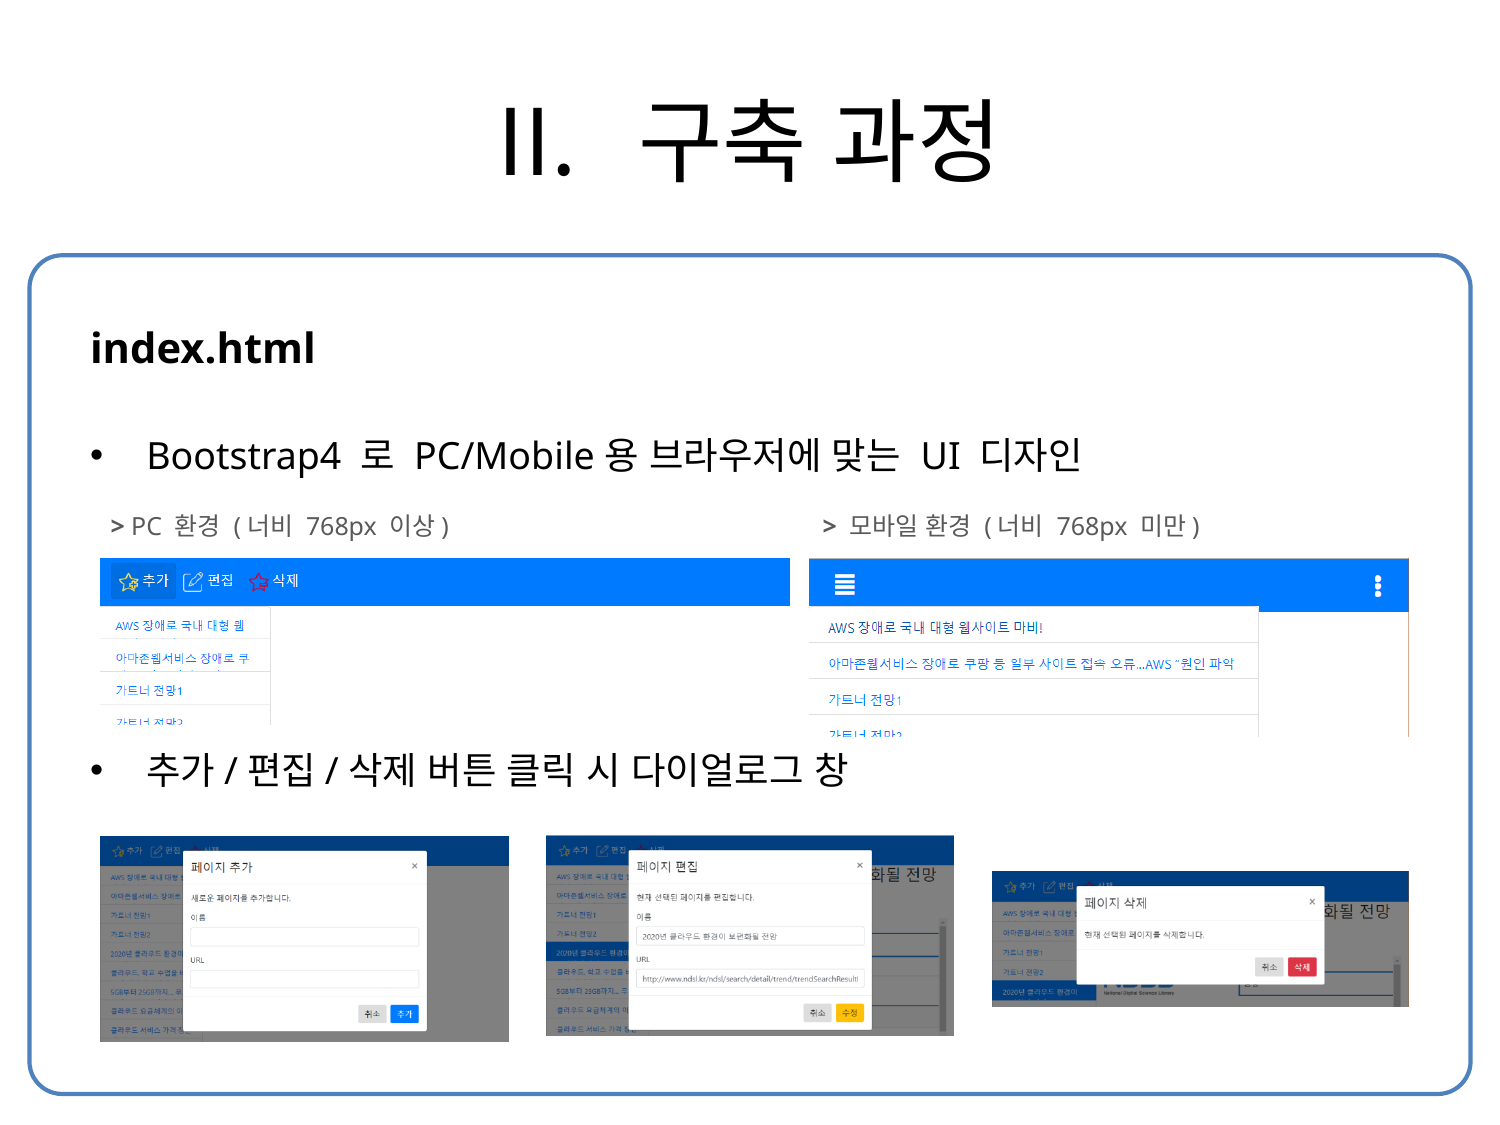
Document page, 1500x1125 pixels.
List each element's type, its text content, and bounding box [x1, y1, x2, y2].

picture [808, 558, 1409, 737]
text_box > PC 환경 (너비 768px 이상) [95, 503, 464, 549]
picture [546, 835, 954, 1037]
picture [100, 836, 510, 1042]
text_box 구축 과정 [74, 45, 1425, 233]
picture [992, 871, 1409, 1007]
text_box [27, 253, 1473, 1097]
picture [100, 558, 790, 725]
text_box > 모바일 환경 (너비 768px 미만) [807, 503, 1215, 549]
text_box index.html Bootstrap4 로 PC/Mobile용 브라우저에 맞는 UI 디자인 추가/편집/삭제 버튼 클릭 시 다이얼로그 창 [74, 261, 1425, 1004]
